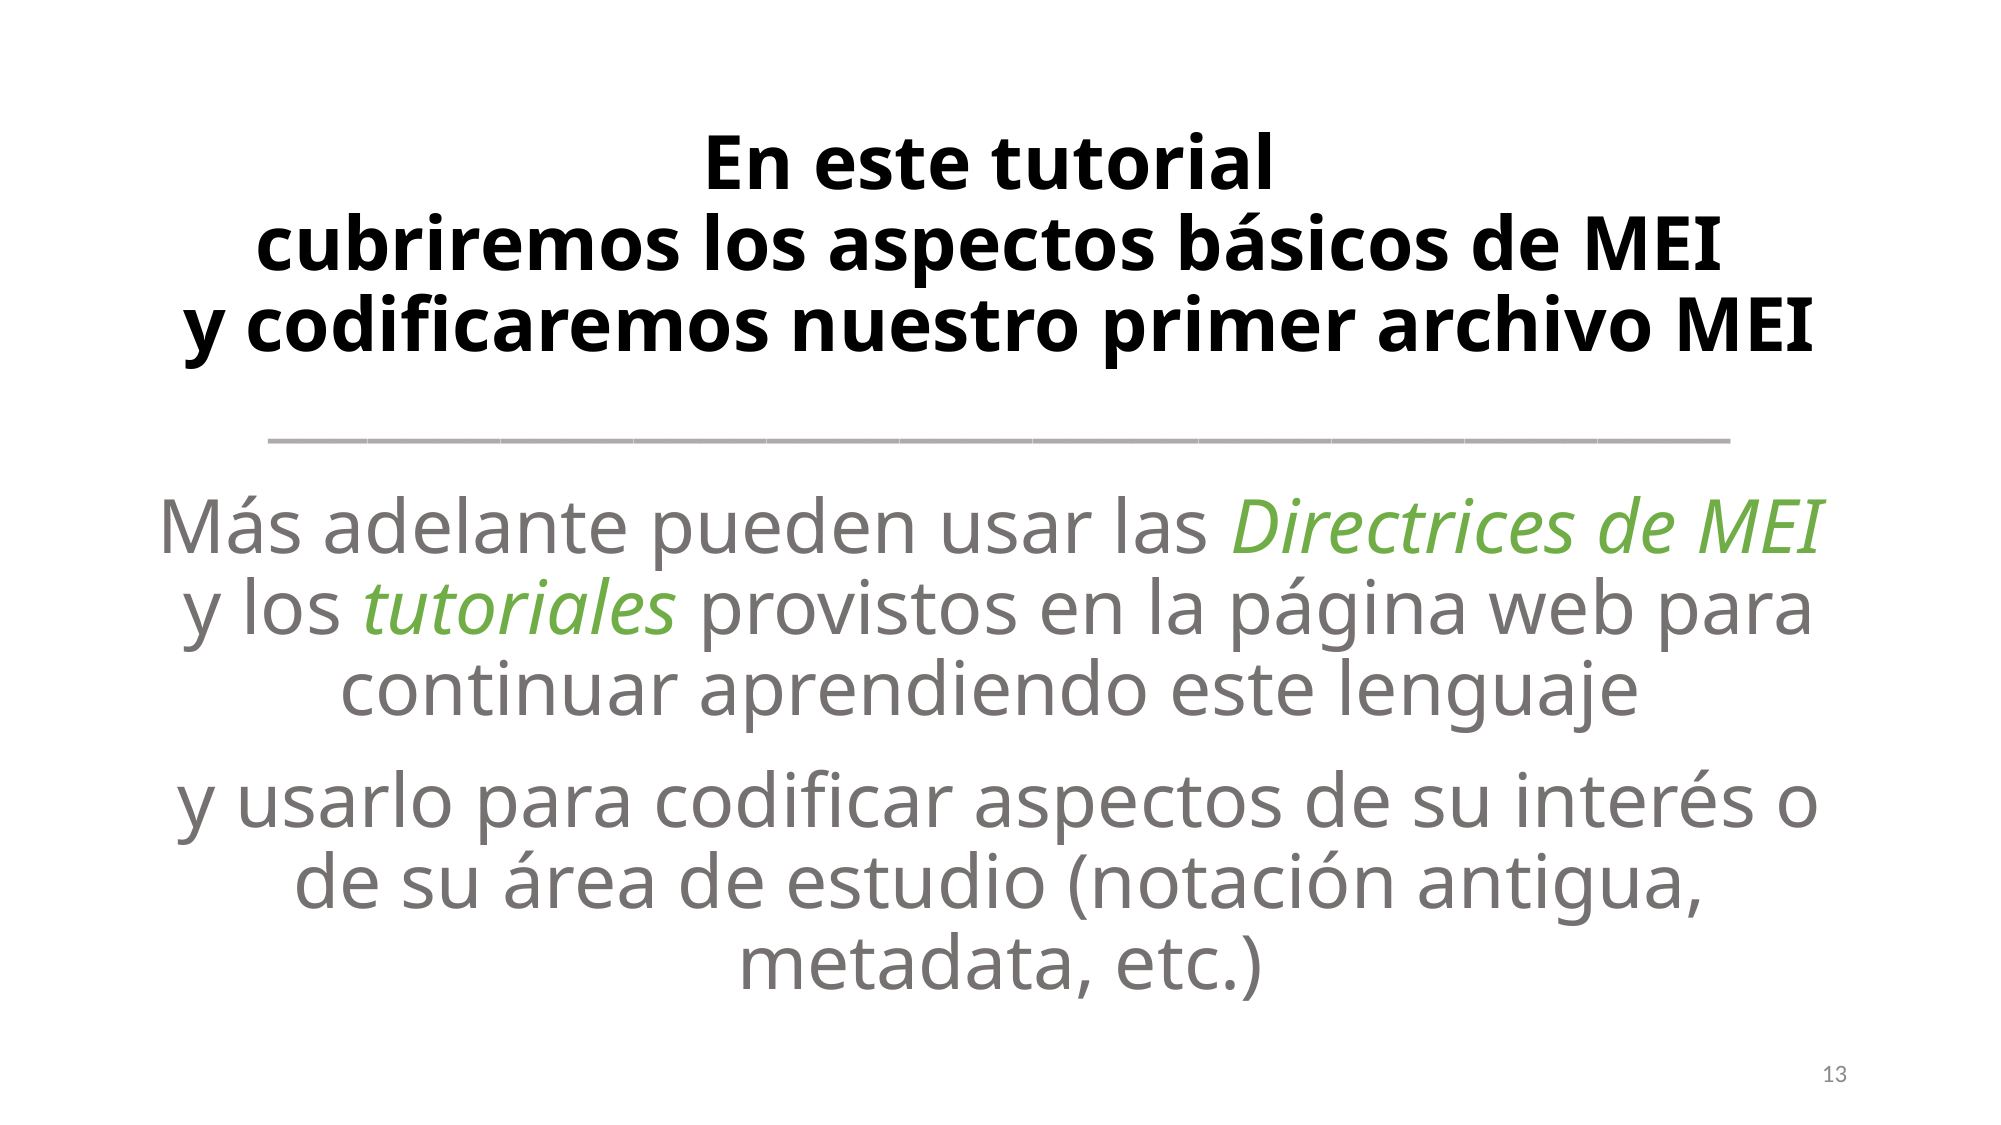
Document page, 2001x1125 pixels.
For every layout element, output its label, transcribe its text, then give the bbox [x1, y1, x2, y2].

slide_number 13 [1412, 1042, 1863, 1103]
title En este tutorial cubriremos los aspectos básicos de MEI y codificaremos nuestro primer archivo MEI ____________________________________________ Más adelante pueden usar las Directrices de MEI y los tutoriales provistos en la página web para continuar aprendiendo este lenguaje y usarlo para codificar aspectos de su interés o de su área de estudio (notación antigua, metadata, etc.) [133, 92, 1867, 1038]
